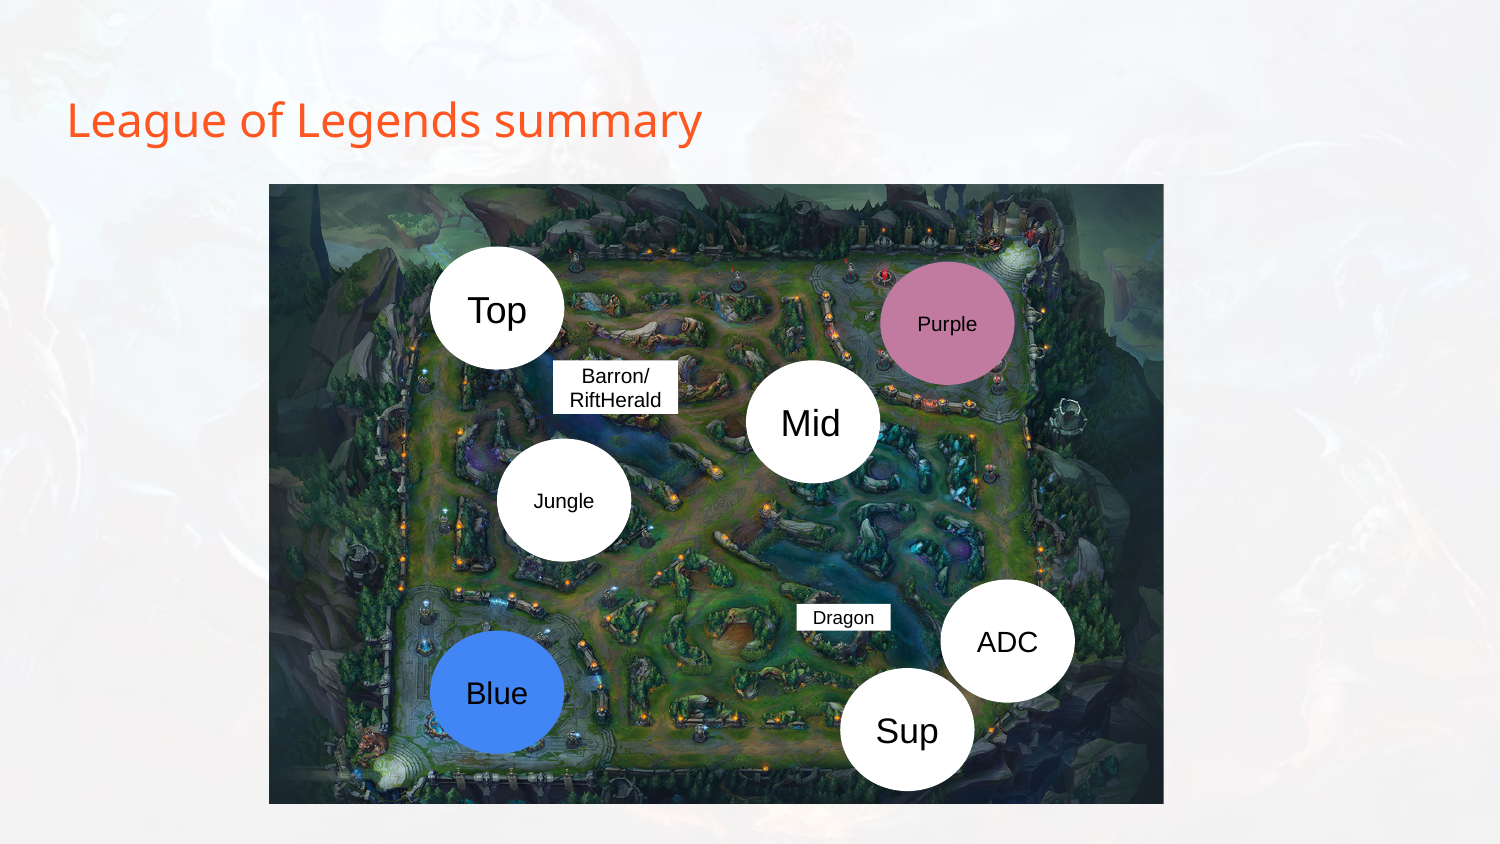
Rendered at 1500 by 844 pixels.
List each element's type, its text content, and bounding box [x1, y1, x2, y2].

title League of Legends summary [51, 72, 1449, 167]
picture [0, 0, 1500, 844]
